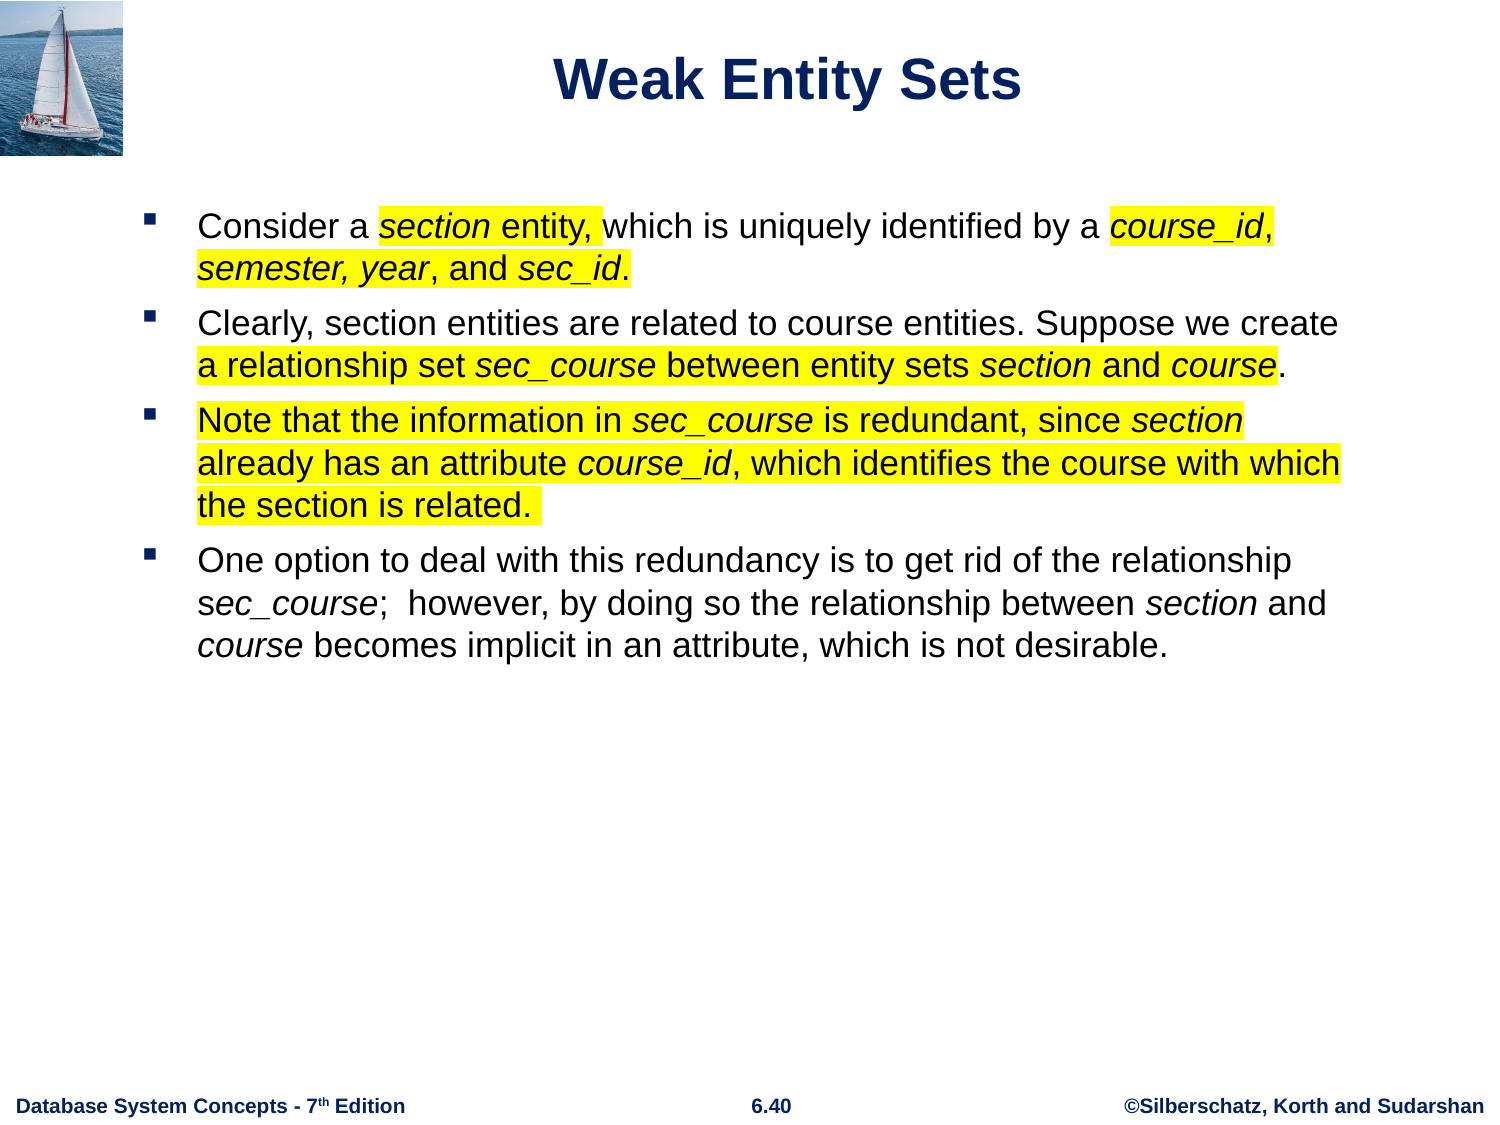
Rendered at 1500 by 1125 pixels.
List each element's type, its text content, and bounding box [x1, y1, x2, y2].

title Weak Entity Sets [125, 18, 1452, 120]
picture [0, 1, 123, 156]
list Consider a section entity, which is uniquely identified by a course_id, semester, year, and sec_id. Clearly, section entities are related to course entities. Suppose we create a relationship set sec_course between entity sets section and course. Note that the information in sec_course is redundant, since section already has an attribute course_id, which identifies the course with which the section is related. One option to deal with this redundancy is to get rid of the relationship sec_course; however, by doing so the relationship between section and course becomes implicit in an attribute, which is not desirable. [126, 195, 1378, 874]
